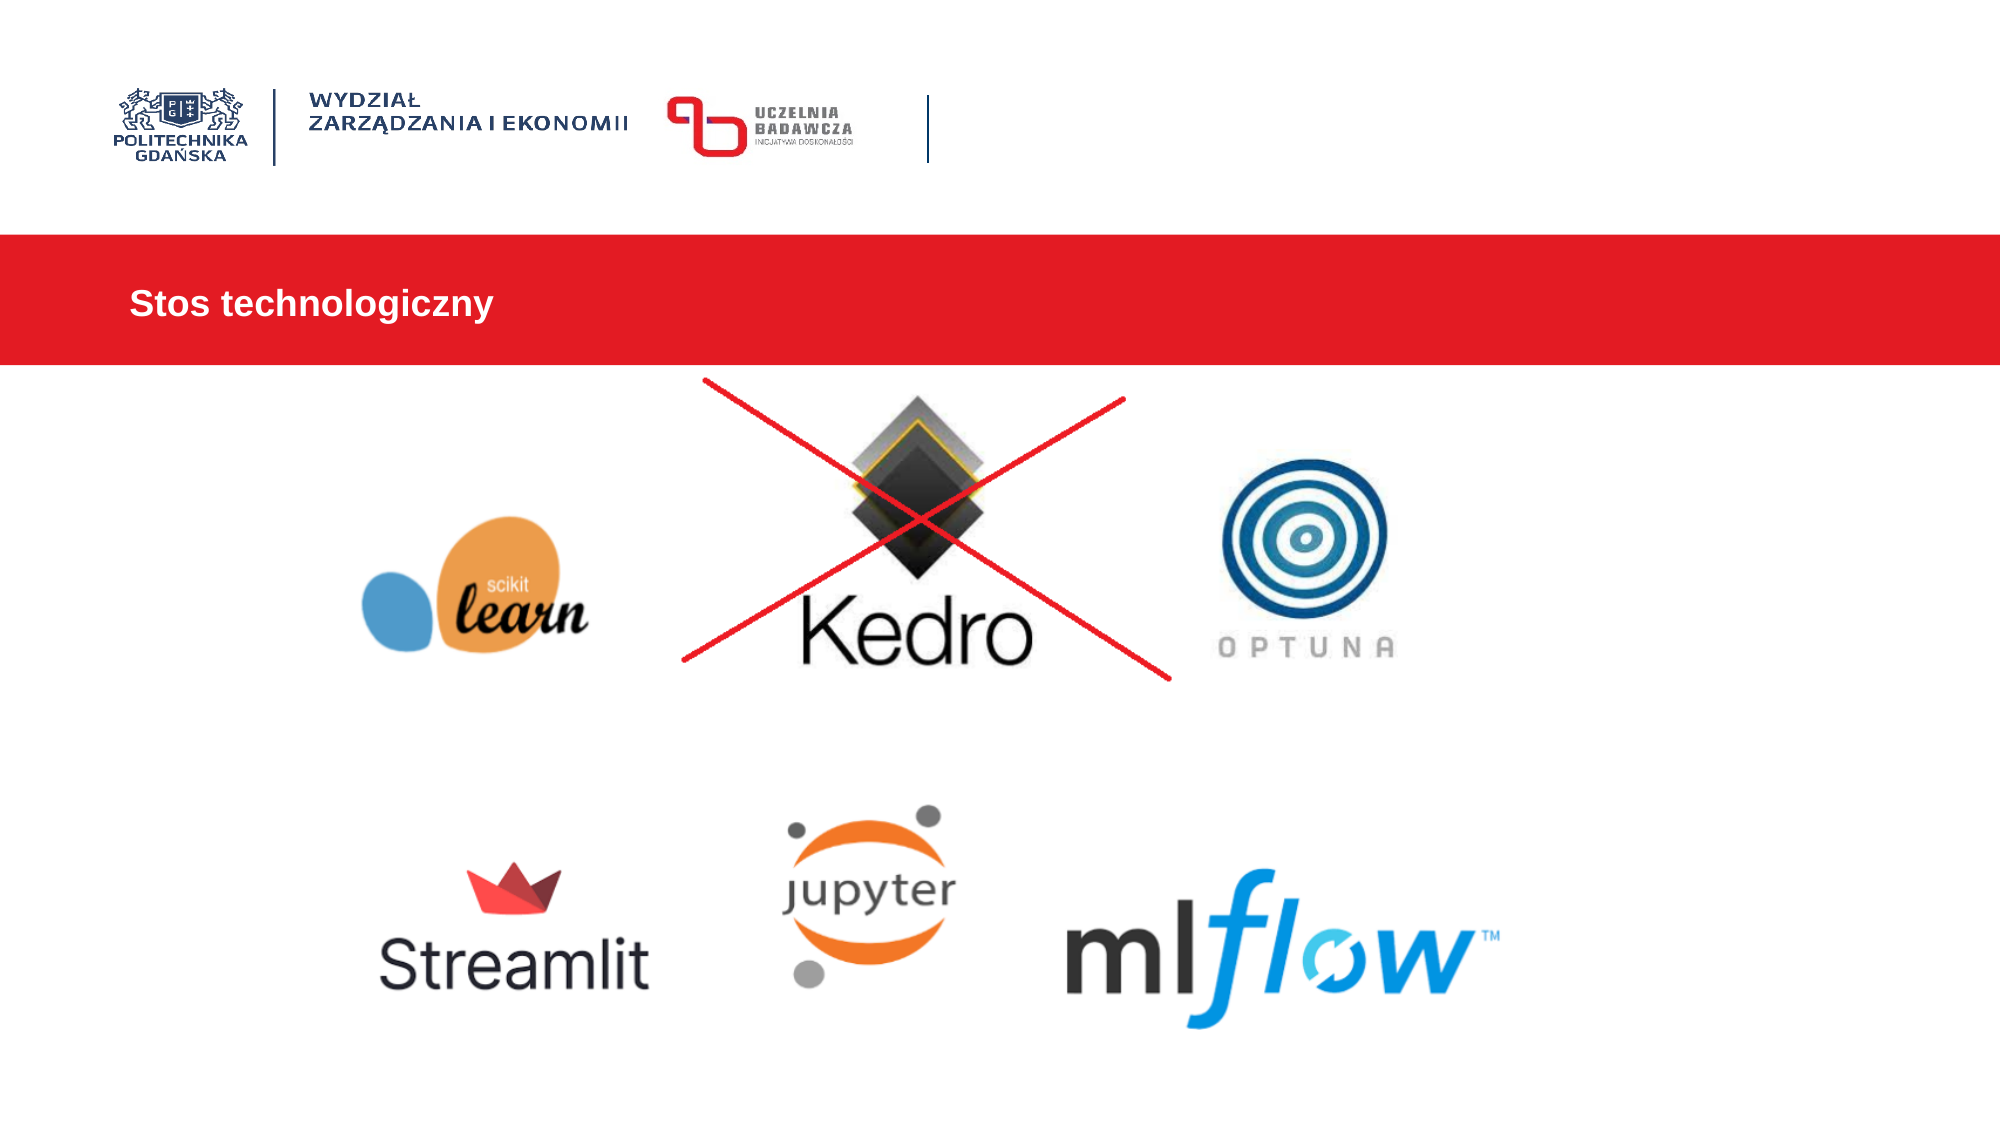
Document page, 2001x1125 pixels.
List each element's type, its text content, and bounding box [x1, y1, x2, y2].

picture [114, 88, 627, 166]
picture [256, 373, 1575, 1125]
list Stos technologiczny [114, 276, 1031, 344]
picture [650, 77, 869, 176]
